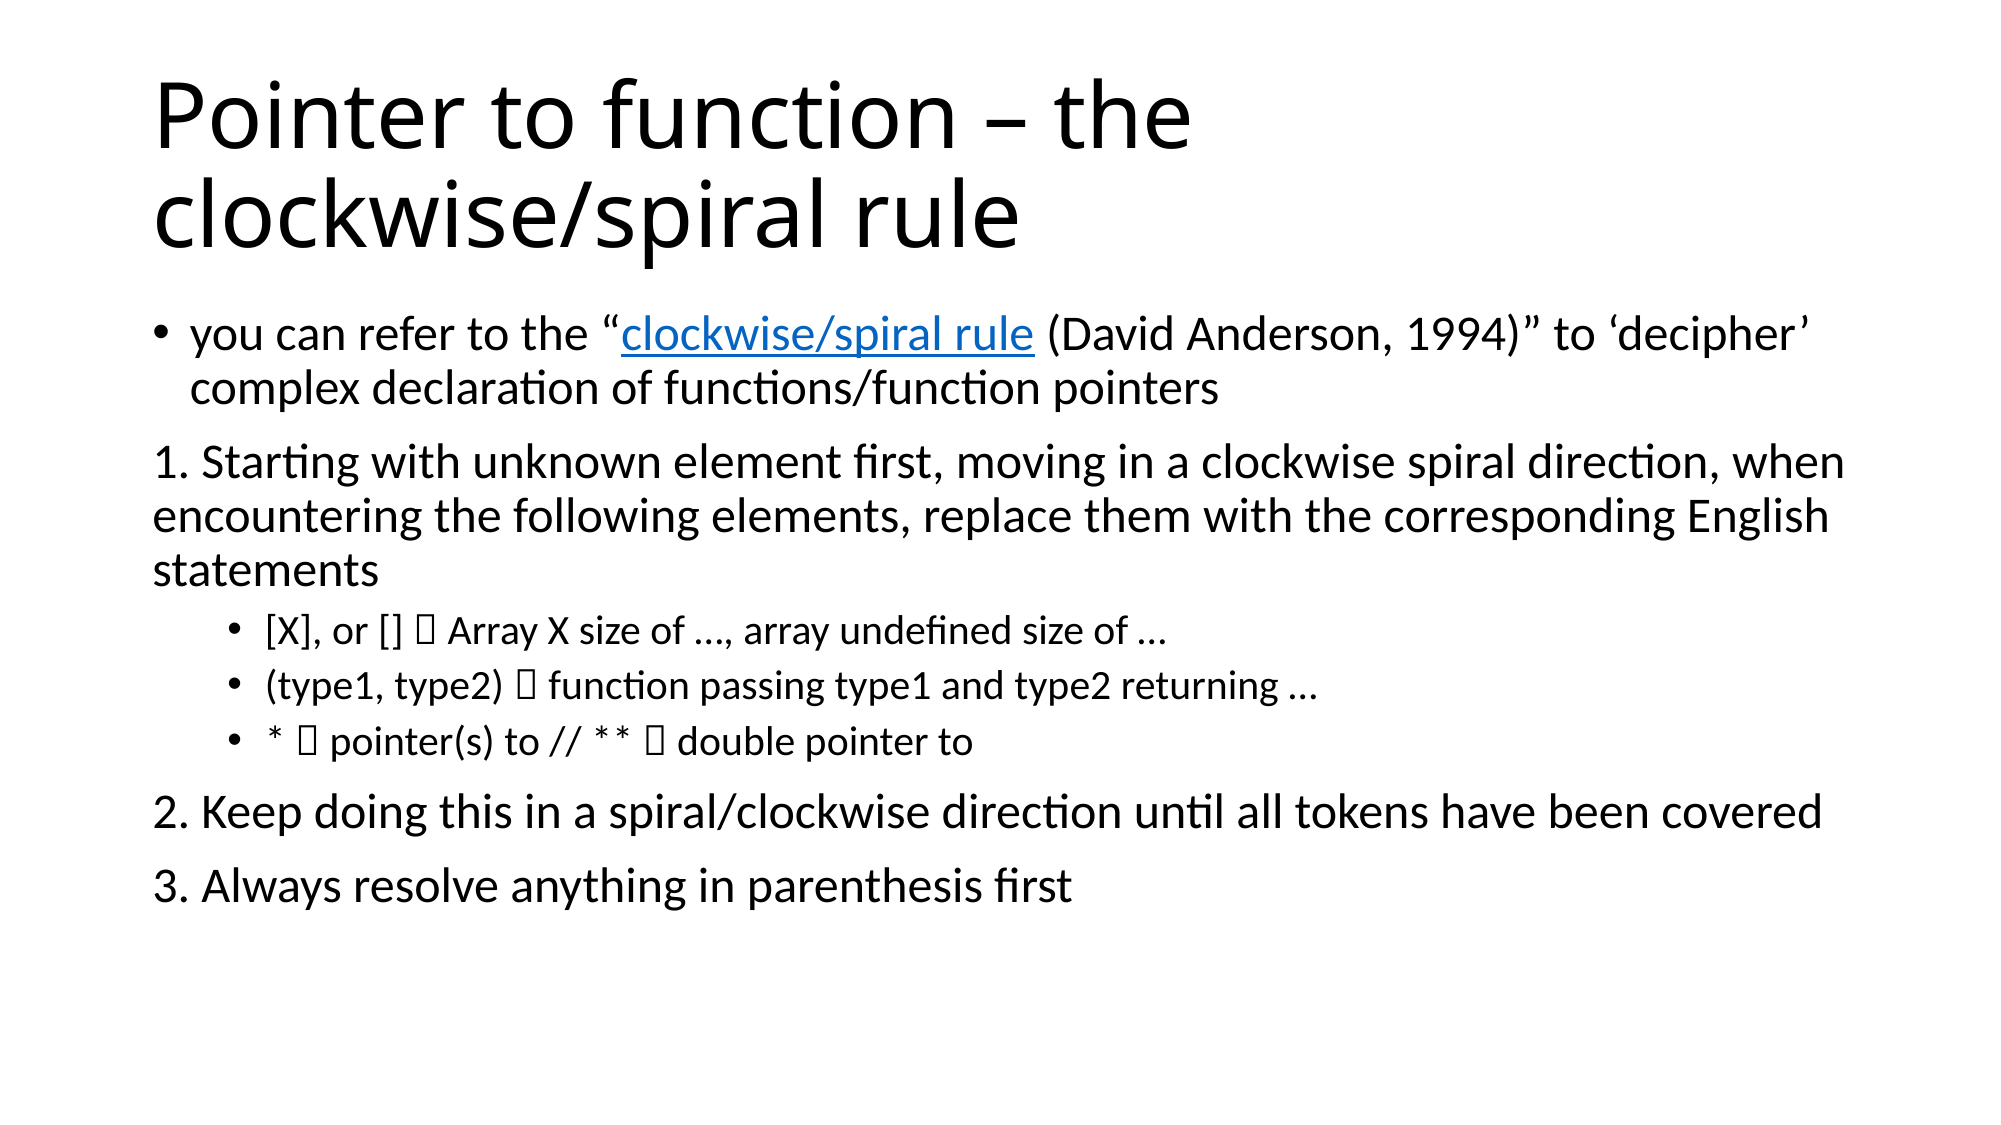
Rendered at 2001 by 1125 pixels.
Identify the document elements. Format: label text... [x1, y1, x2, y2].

title Pointer to function – the clockwise/spiral rule [137, 59, 1863, 278]
list you can refer to the “clockwise/spiral rule (David Anderson, 1994)” to ‘decipher’ complex declaration of functions/function pointers 1. Starting with unknown element first, moving in a clockwise spiral direction, when encountering the following elements, replace them with the corresponding English statements [X], or []  Array X size of …, array undefined size of … (type1, type2)  function passing type1 and type2 returning … *  pointer(s) to // **  double pointer to 2. Keep doing this in a spiral/clockwise direction until all tokens have been covered 3. Always resolve anything in parenthesis first [137, 299, 1863, 1014]
